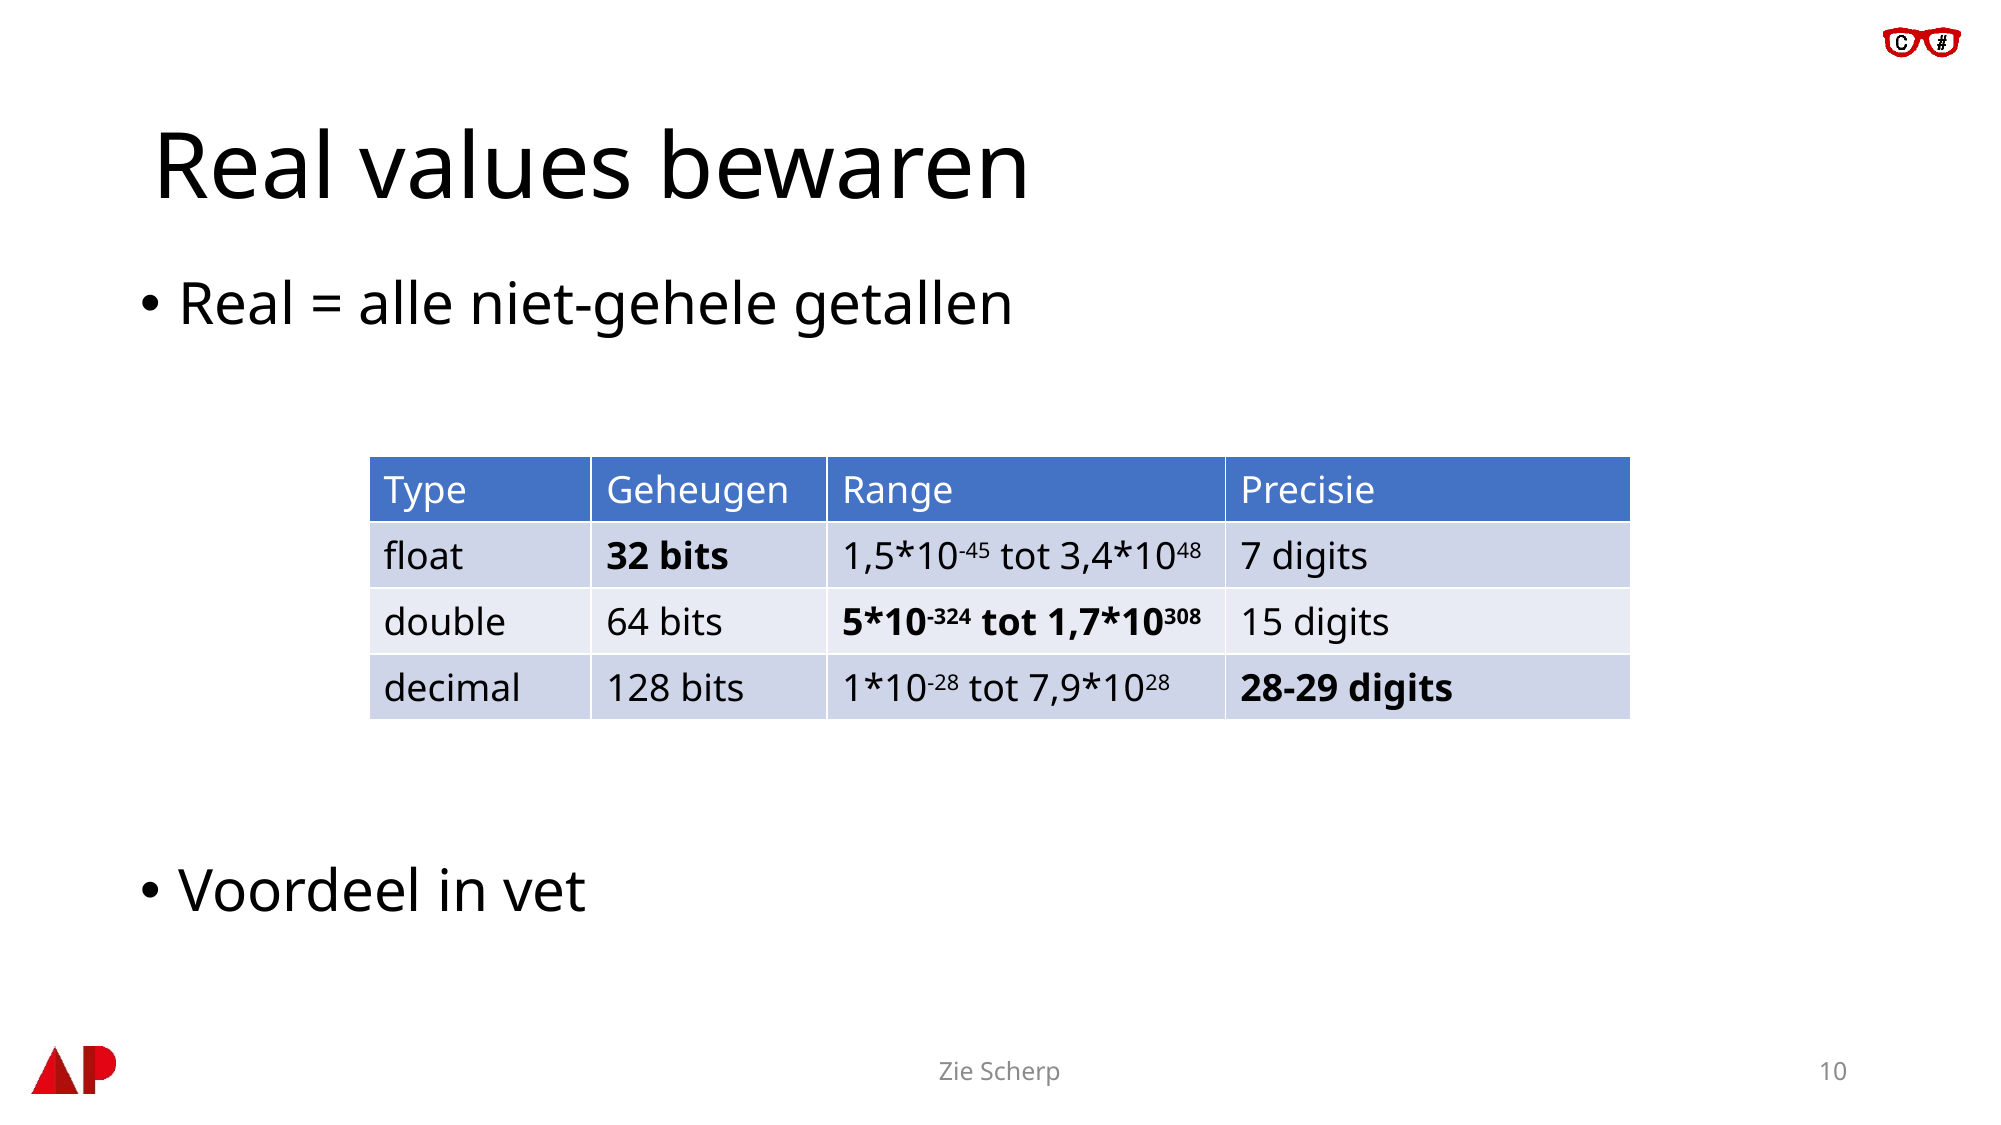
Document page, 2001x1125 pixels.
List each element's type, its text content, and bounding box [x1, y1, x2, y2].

table_cell decimal [370, 655, 590, 719]
table_cell 1*10-28 tot 7,9*1028 [828, 655, 1225, 719]
table_header Precisie [1226, 457, 1630, 521]
table_header Type [370, 457, 590, 521]
table_cell float [370, 523, 590, 587]
table_cell 1,5*10-45 tot 3,4*1048 [828, 523, 1225, 587]
table_cell 28-29 digits [1226, 655, 1630, 719]
footer Zie Scherp [662, 1042, 1338, 1103]
table_cell 7 digits [1226, 523, 1630, 587]
picture [1879, 0, 1964, 85]
table_header Range [828, 457, 1225, 521]
table_cell 32 bits [592, 523, 826, 587]
table_cell 128 bits [592, 655, 826, 719]
title Real values bewaren [137, 59, 1863, 278]
list Real = alle niet-gehele getallen Voordeel in vet [125, 267, 1851, 981]
slide_number 10 [1412, 1042, 1863, 1103]
picture [31, 1046, 116, 1094]
table_cell double [370, 589, 590, 653]
table_cell 64 bits [592, 589, 826, 653]
table_cell 15 digits [1226, 589, 1630, 653]
table_header Geheugen [592, 457, 826, 521]
table_cell 5*10-324 tot 1,7*10308 [828, 589, 1225, 653]
